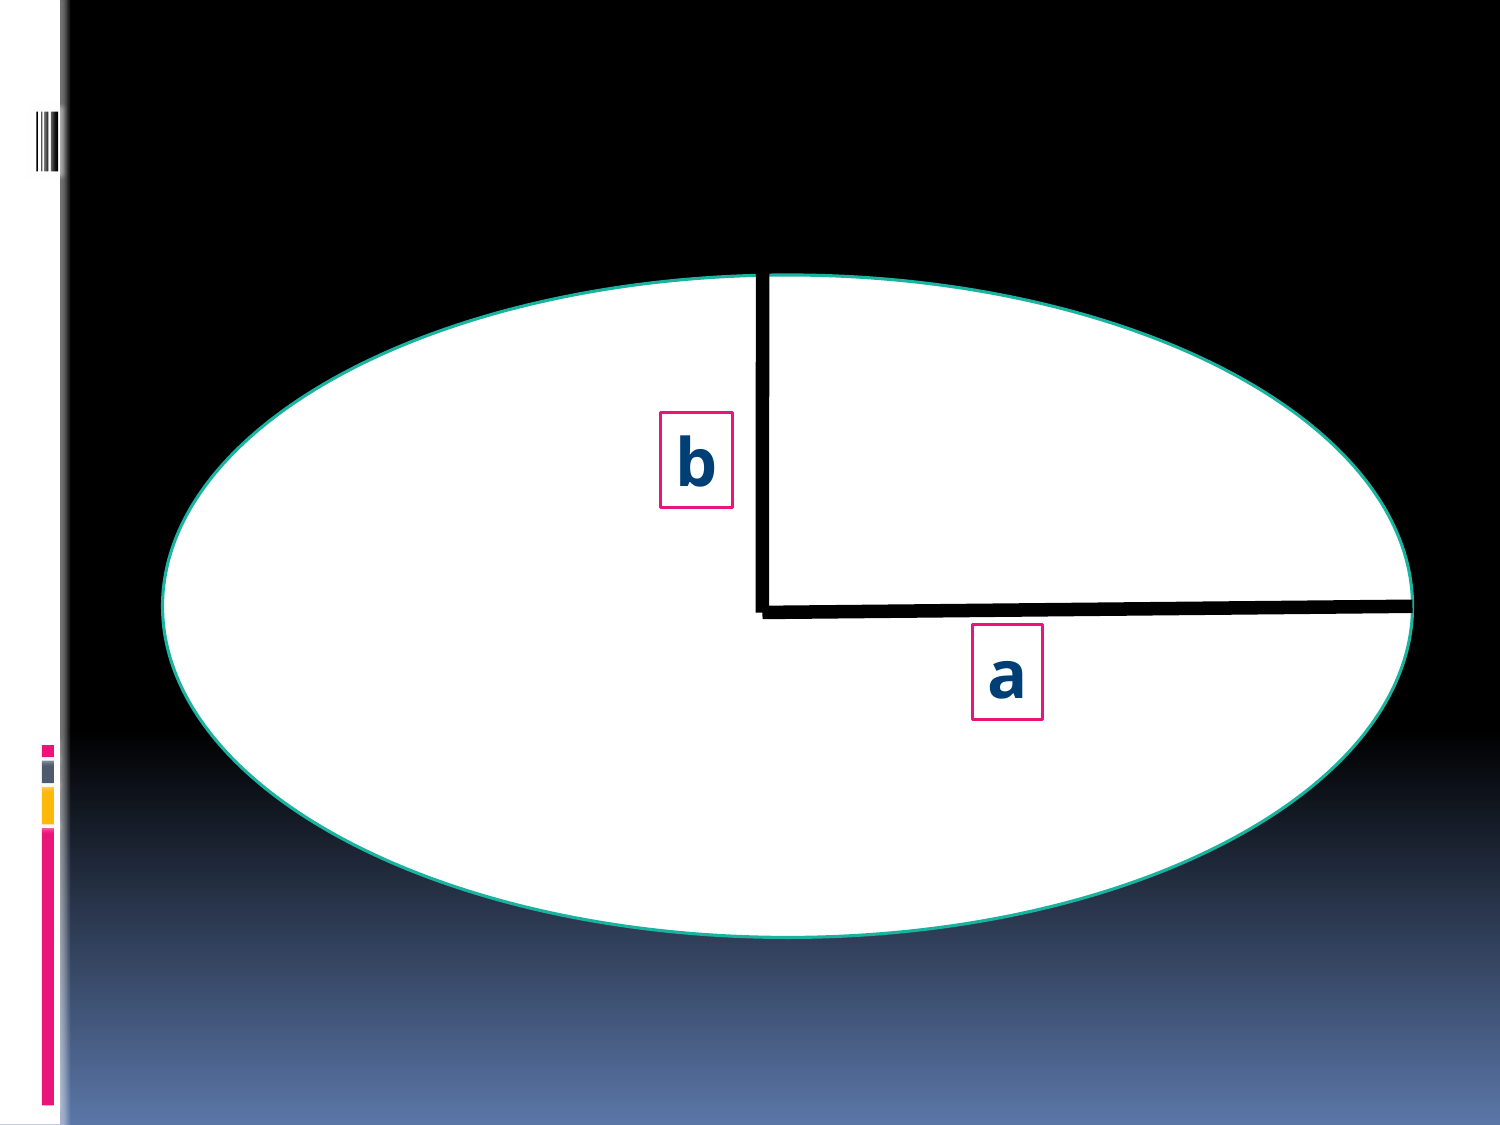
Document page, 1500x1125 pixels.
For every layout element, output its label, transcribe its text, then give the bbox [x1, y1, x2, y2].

text_box a [971, 623, 1044, 721]
text_box b [659, 411, 734, 428]
text_box b [659, 447, 734, 509]
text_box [762, 605, 1413, 613]
text_box [160, 273, 1414, 940]
